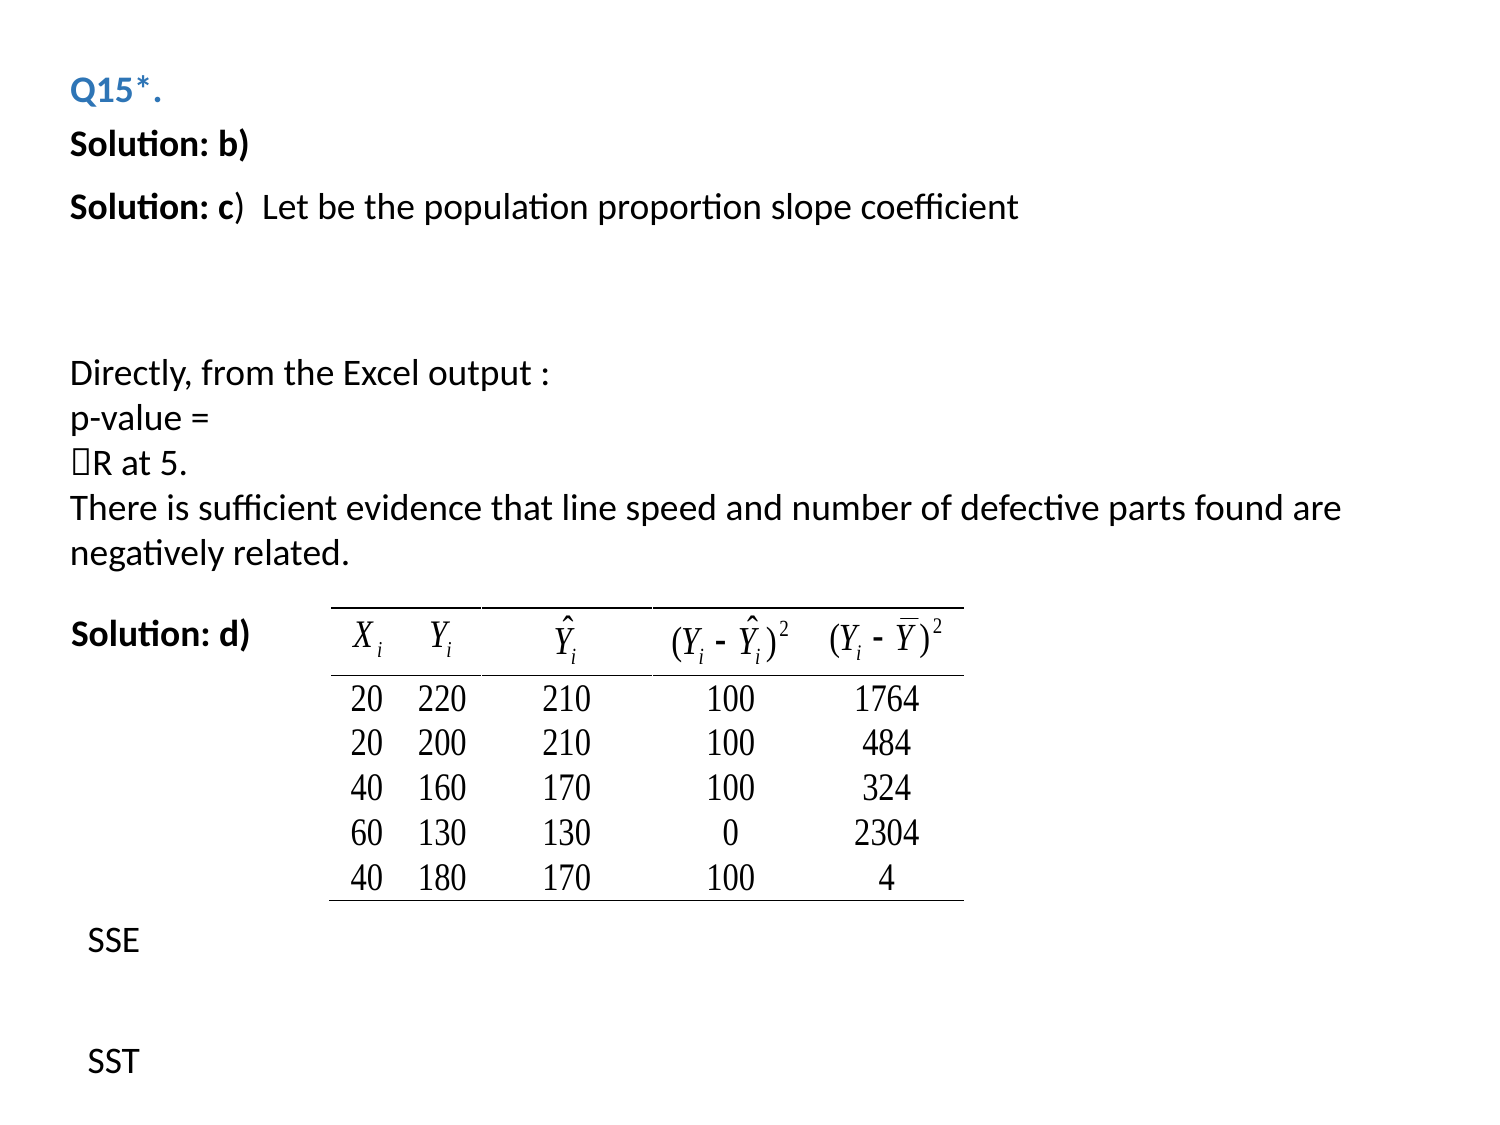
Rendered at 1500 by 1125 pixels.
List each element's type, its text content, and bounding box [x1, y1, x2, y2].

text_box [218, 607, 1441, 946]
list Q15*. [55, 62, 1441, 112]
text_box Solution: d) [56, 602, 275, 662]
